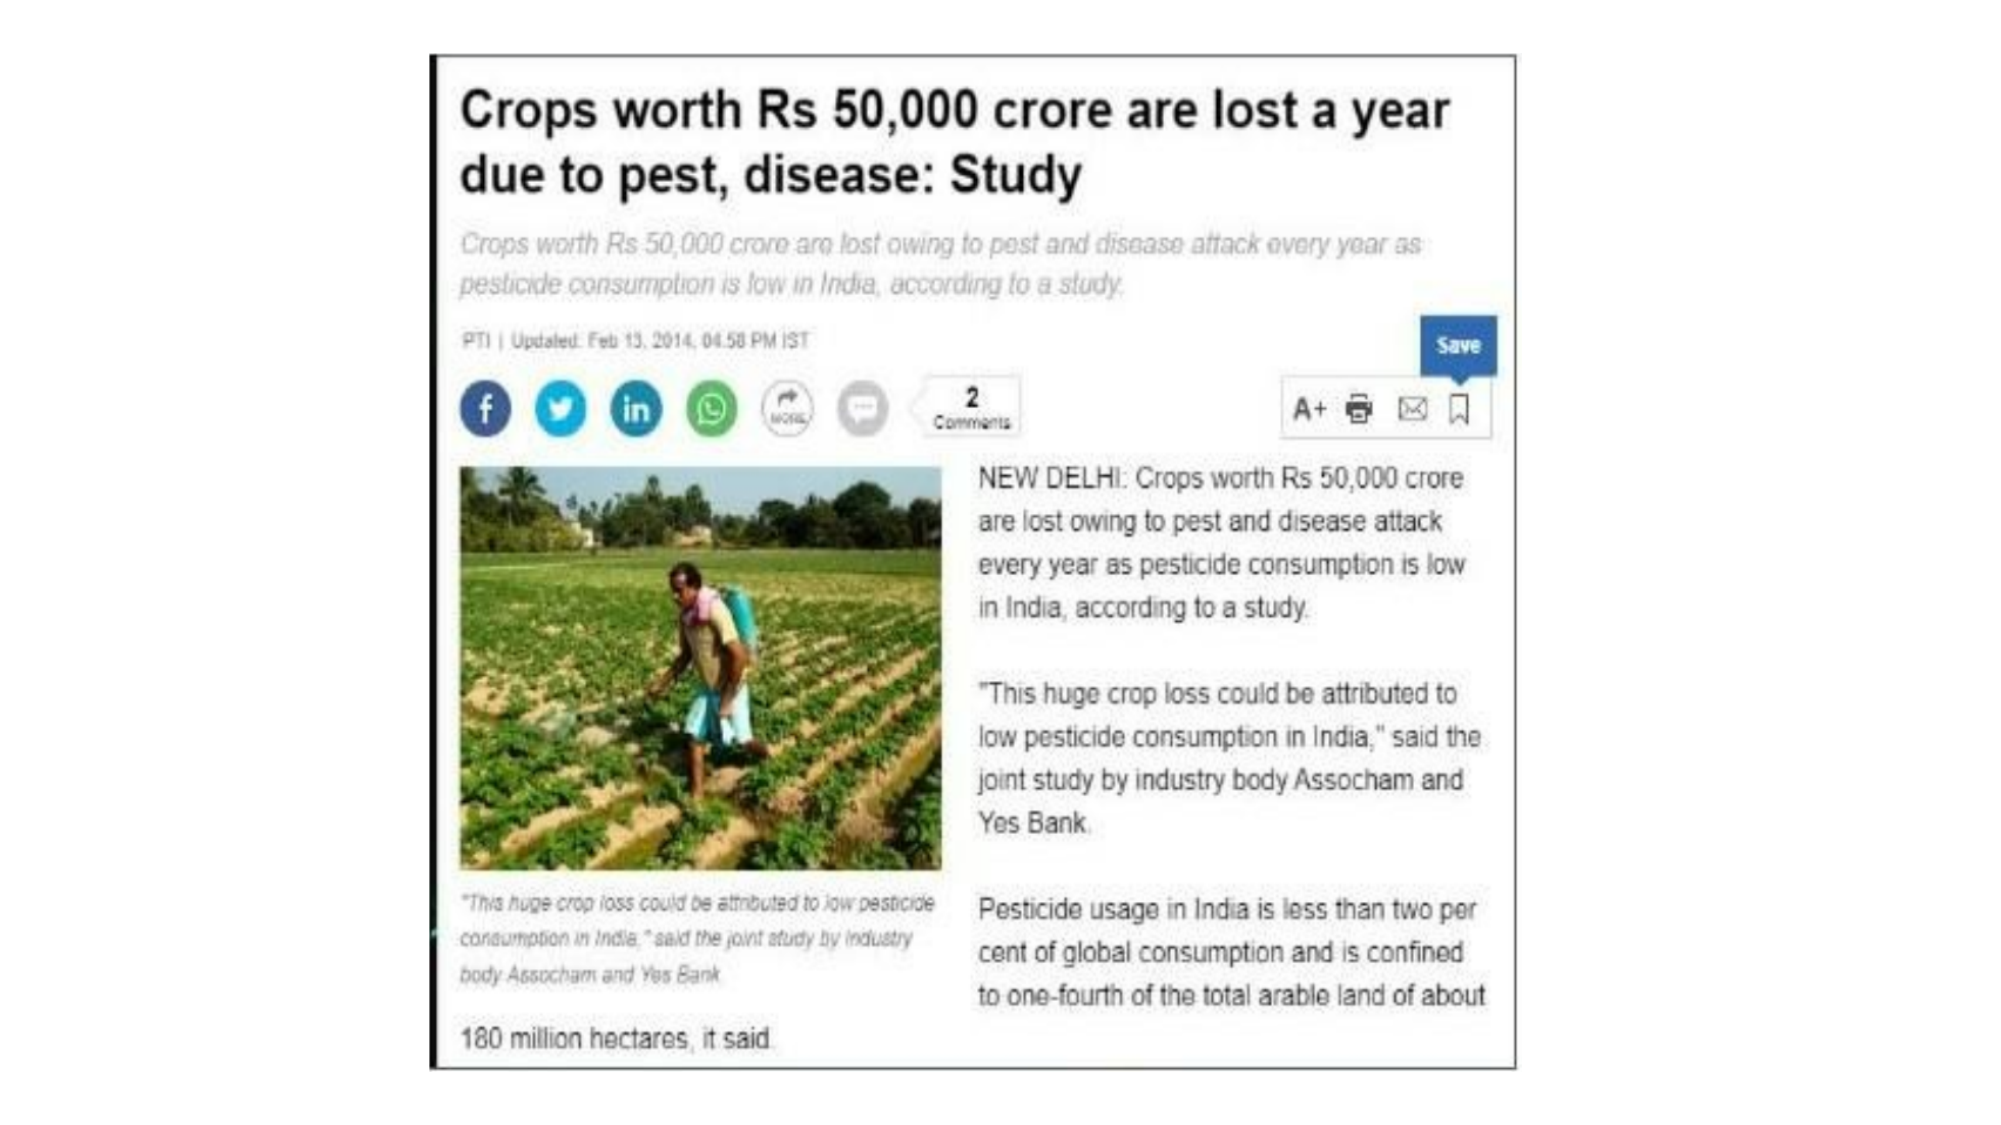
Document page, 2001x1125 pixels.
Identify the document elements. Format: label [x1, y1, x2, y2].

list [429, 53, 1522, 1072]
